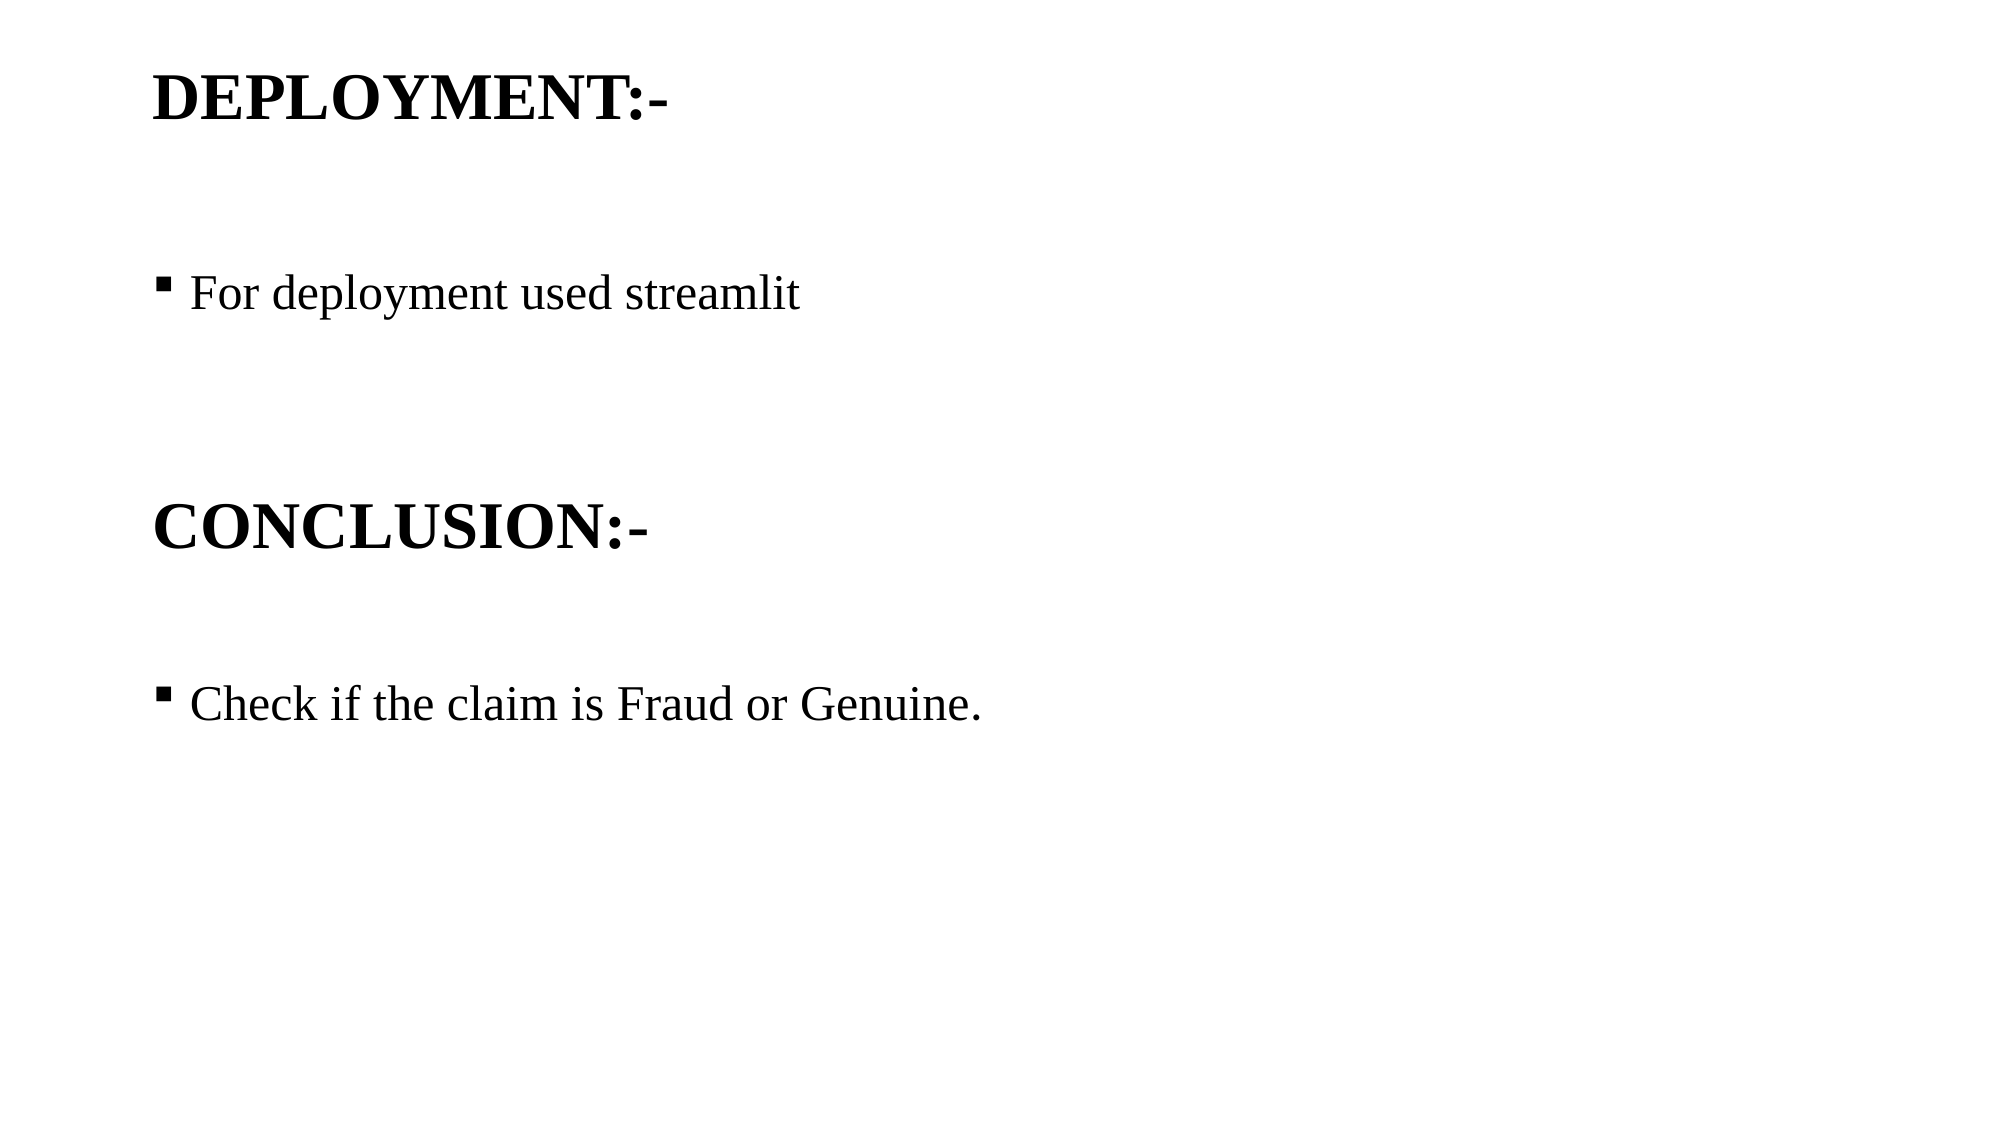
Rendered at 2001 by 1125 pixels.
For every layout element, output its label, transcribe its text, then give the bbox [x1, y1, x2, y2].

list For deployment used streamlit CONCLUSION:- Check if the claim is Fraud or Genuine. [137, 259, 1863, 1014]
title DEPLOYMENT:- [137, 38, 772, 159]
